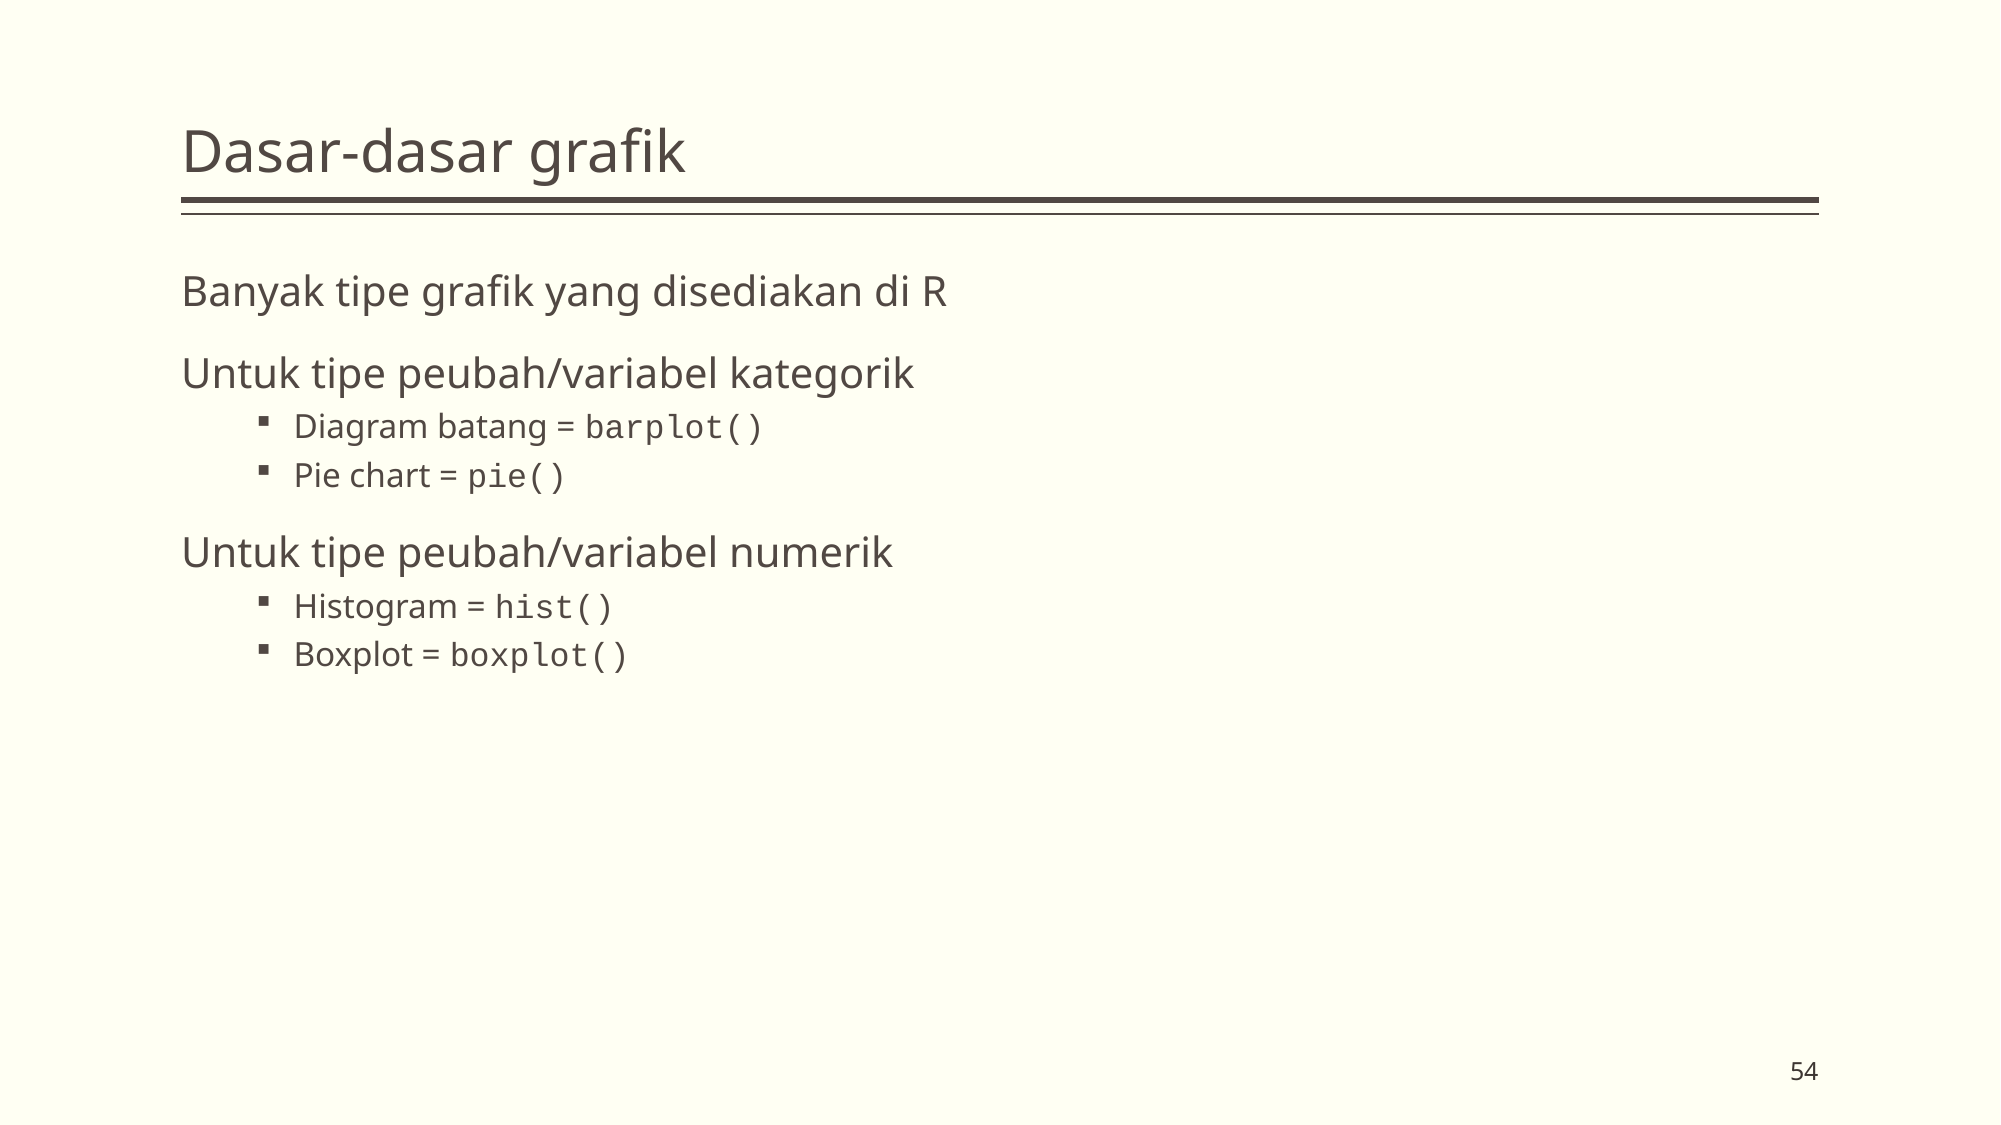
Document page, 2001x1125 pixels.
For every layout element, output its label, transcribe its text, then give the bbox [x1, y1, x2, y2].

list Banyak tipe grafik yang disediakan di R Untuk tipe peubah/variabel kategorik Diagram batang = barplot() Pie chart = pie() Untuk tipe peubah/variabel numerik Histogram = hist() Boxplot = boxplot() [181, 262, 1819, 1013]
title Dasar-dasar grafik [181, 12, 1819, 193]
slide_number 54 [1518, 1042, 1819, 1103]
